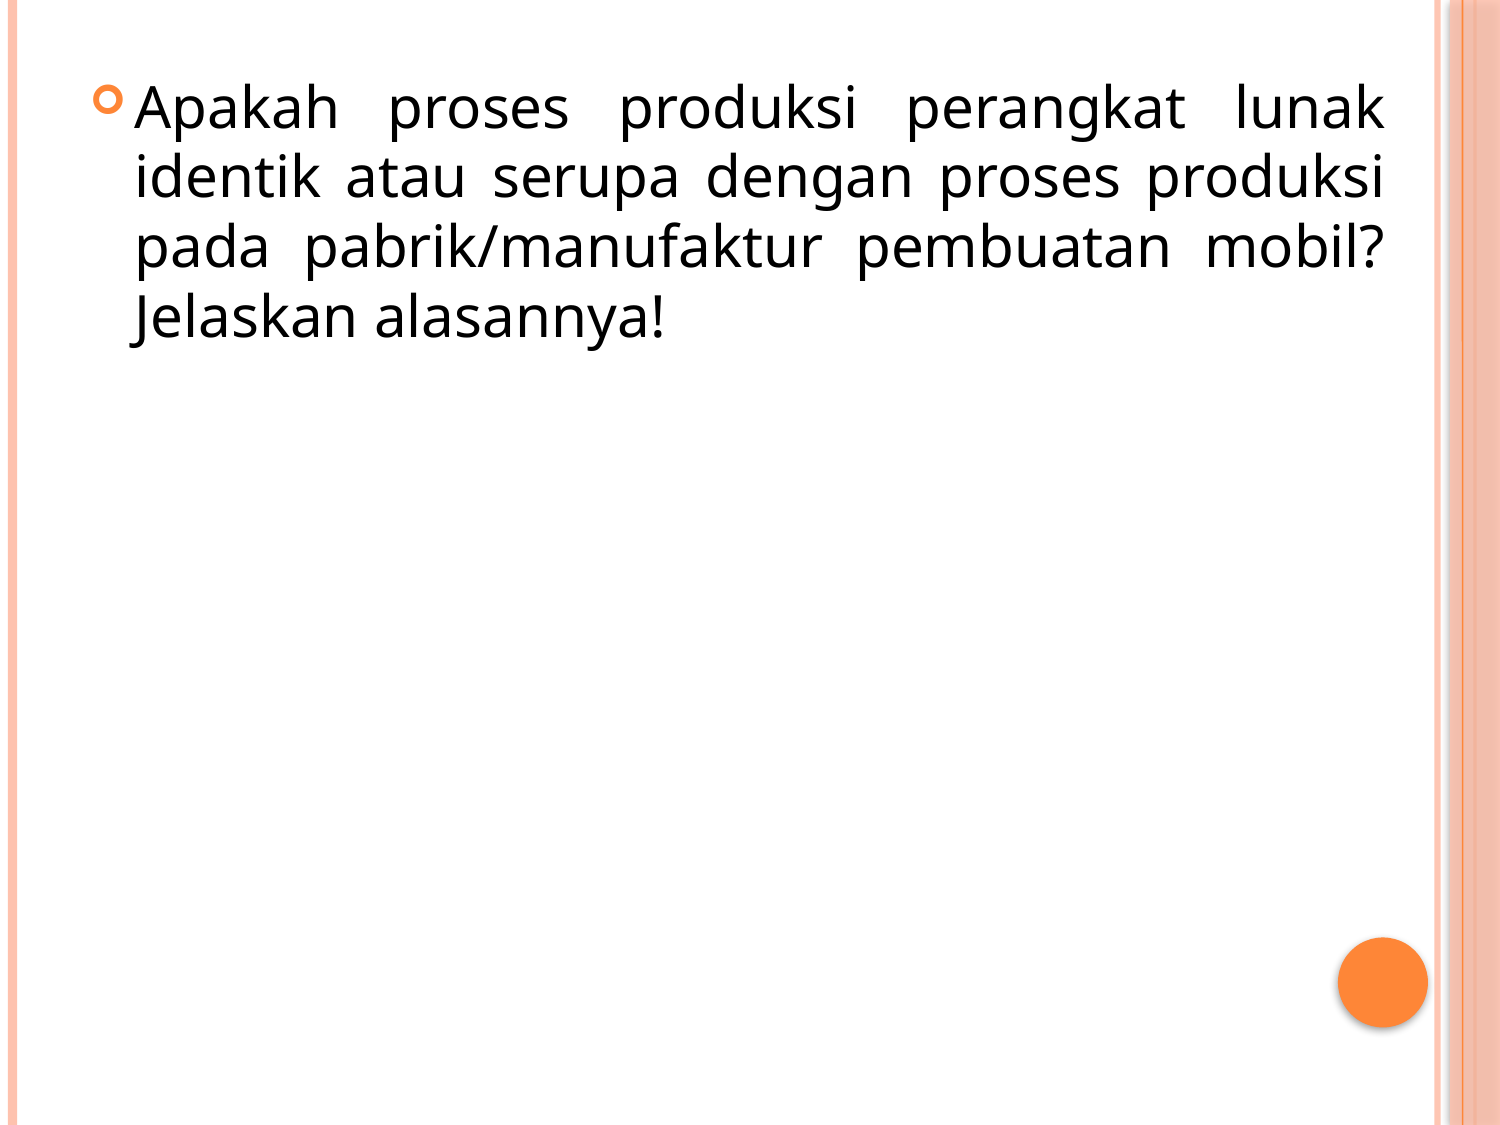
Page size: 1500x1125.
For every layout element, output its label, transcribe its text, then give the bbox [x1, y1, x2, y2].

list Apakah proses produksi perangkat lunak identik atau serupa dengan proses produksi pada pabrik/manufaktur pembuatan mobil? Jelaskan alasannya! [75, 62, 1400, 1062]
